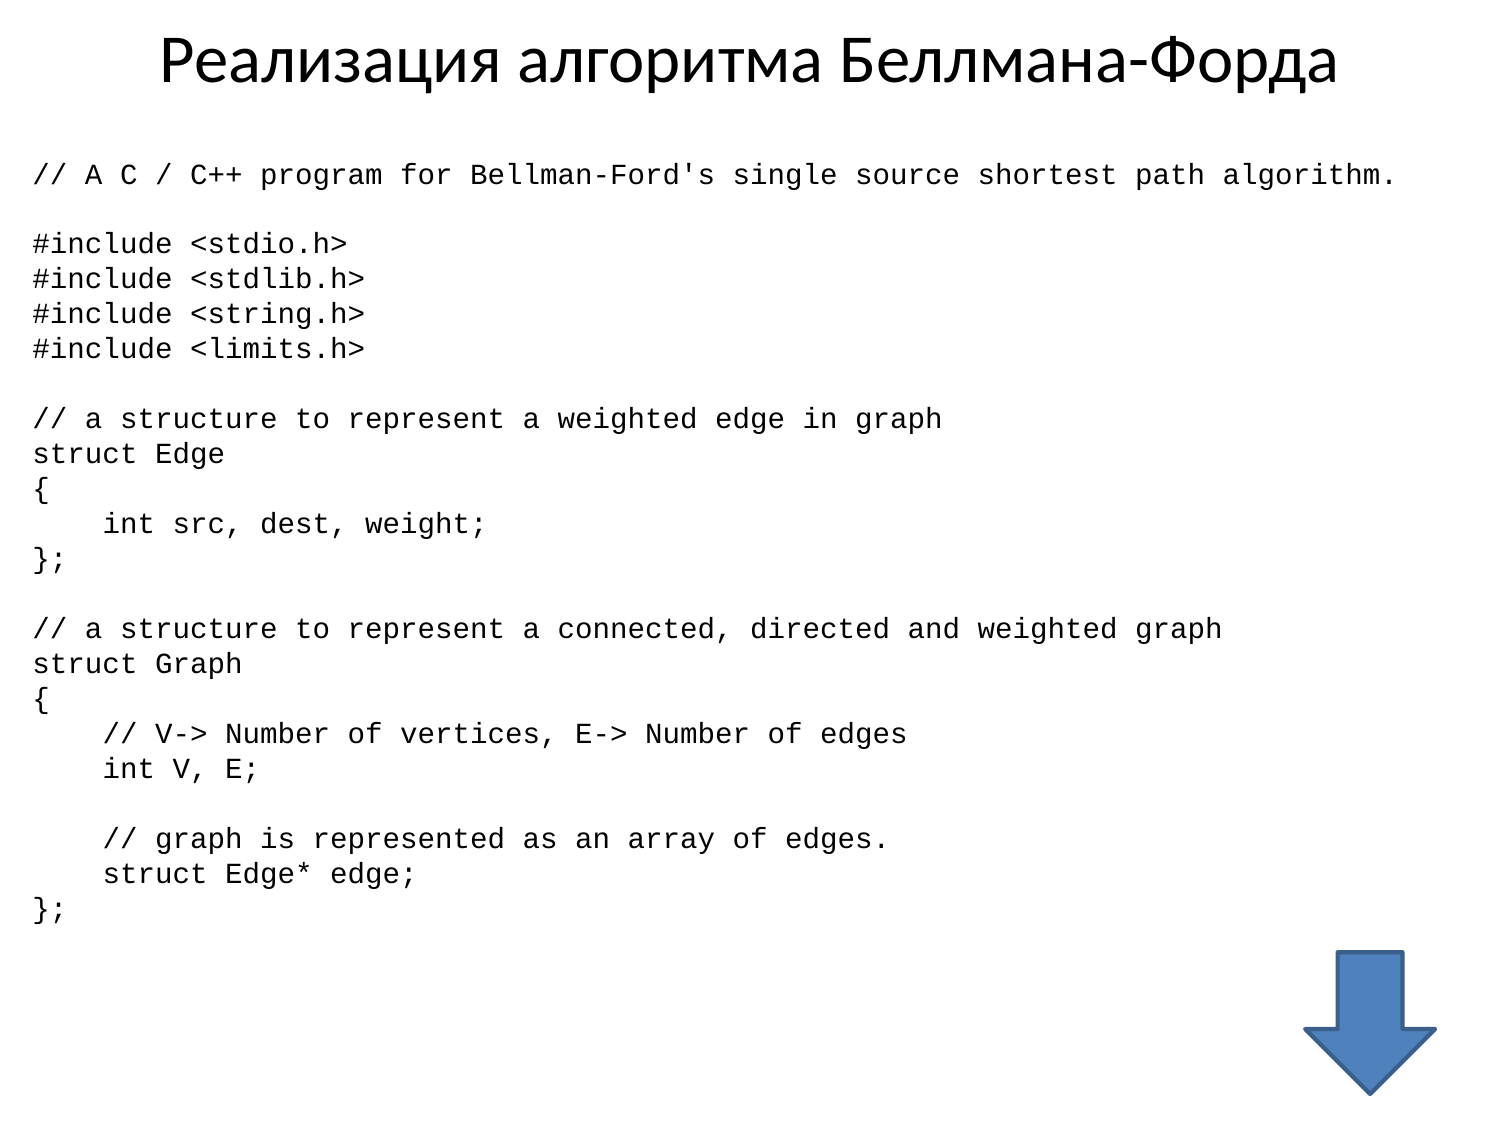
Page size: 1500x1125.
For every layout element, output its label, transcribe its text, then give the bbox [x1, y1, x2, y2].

text_box [1303, 950, 1437, 1097]
text_box // A C / C++ program for Bellman-Ford's single source shortest path algorithm. #include <stdio.h> #include <stdlib.h> #include <string.h> #include <limits.h> // a structure to represent a weighted edge in graph struct Edge { int src, dest, weight; }; // a structure to represent a connected, directed and weighted graph struct Graph { // V-> Number of vertices, E-> Number of edges int V, E; // graph is represented as an array of edges. struct Edge* edge; }; [17, 147, 1483, 932]
title Реализация алгоритма Беллмана-Форда [0, 7, 1500, 103]
